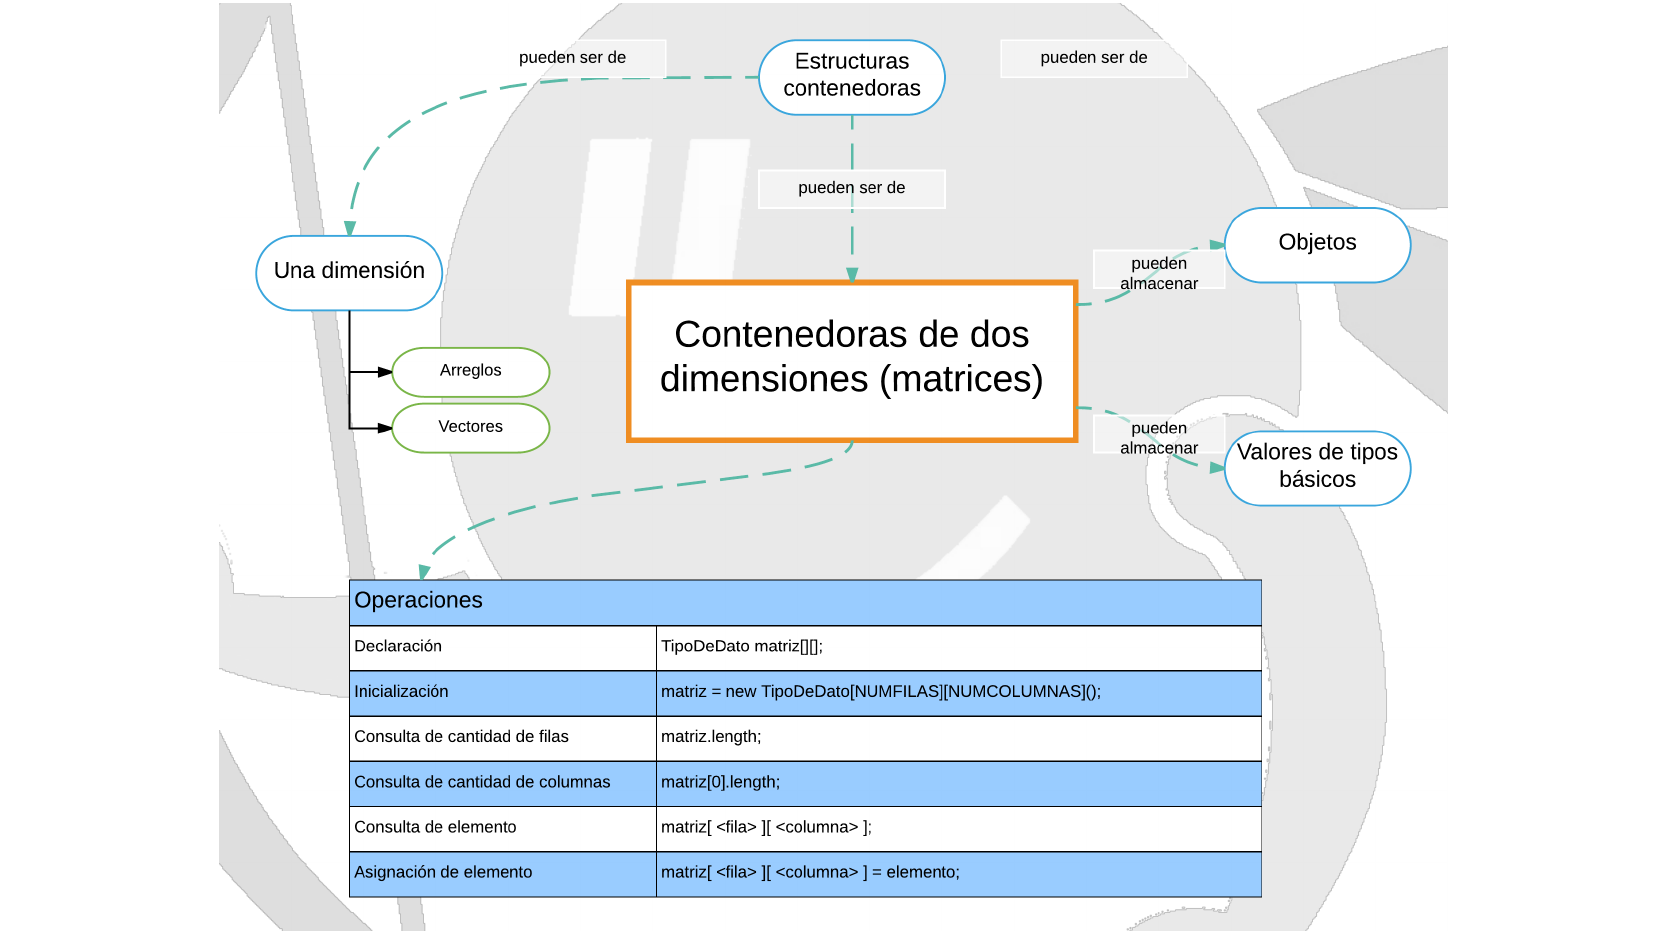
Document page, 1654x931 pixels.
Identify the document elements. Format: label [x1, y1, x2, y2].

picture [219, 3, 1448, 931]
